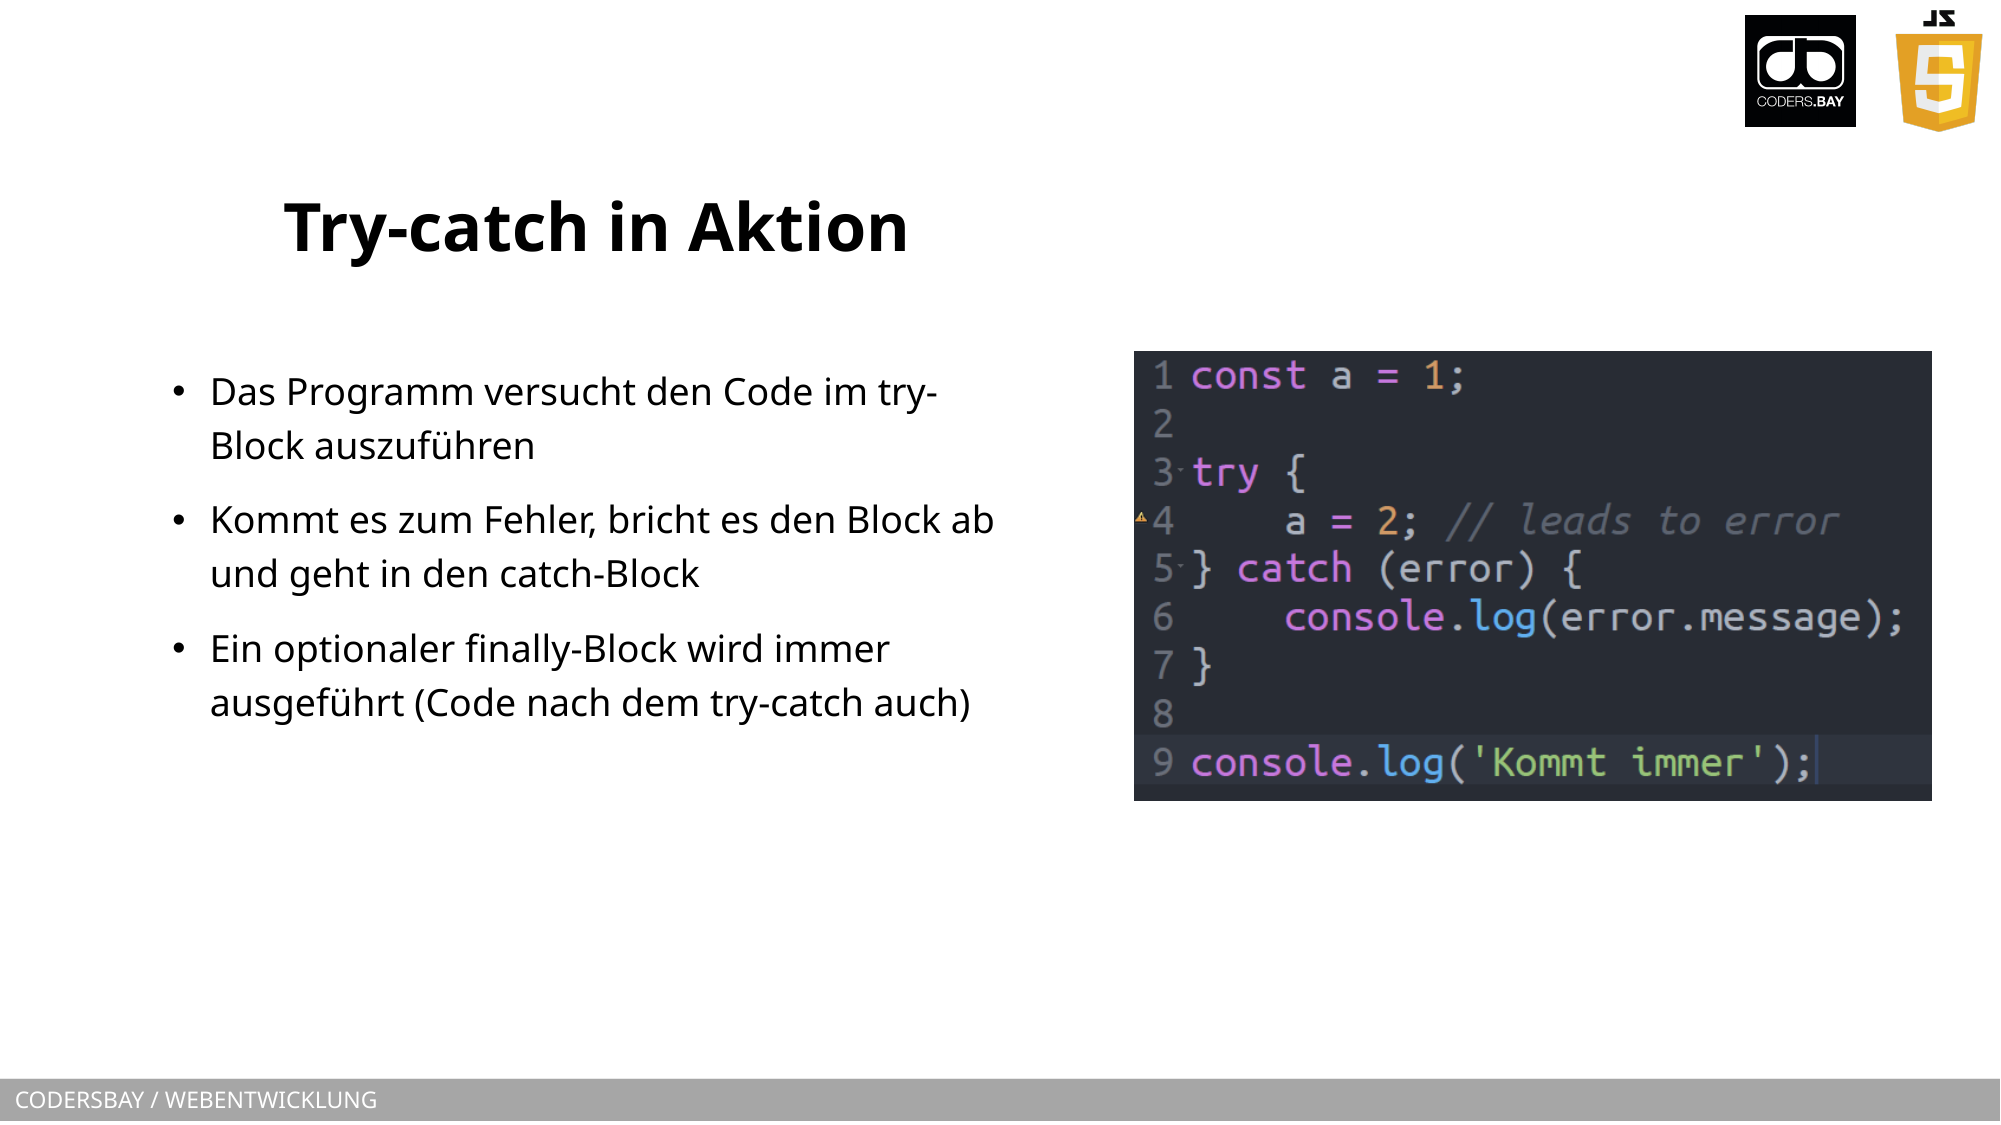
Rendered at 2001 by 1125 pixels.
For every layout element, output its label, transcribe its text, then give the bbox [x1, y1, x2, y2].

list Das Programm versucht den Code im try-Block auszuführen Kommt es zum Fehler, bricht es den Block ab und geht in den catch-Block Ein optionaler finally-Block wird immer ausgeführt (Code nach dem try-catch auch) [157, 351, 1034, 1030]
picture [1134, 351, 1932, 801]
picture [1745, 10, 2001, 132]
title Try-catch in Aktion [268, 112, 1732, 338]
